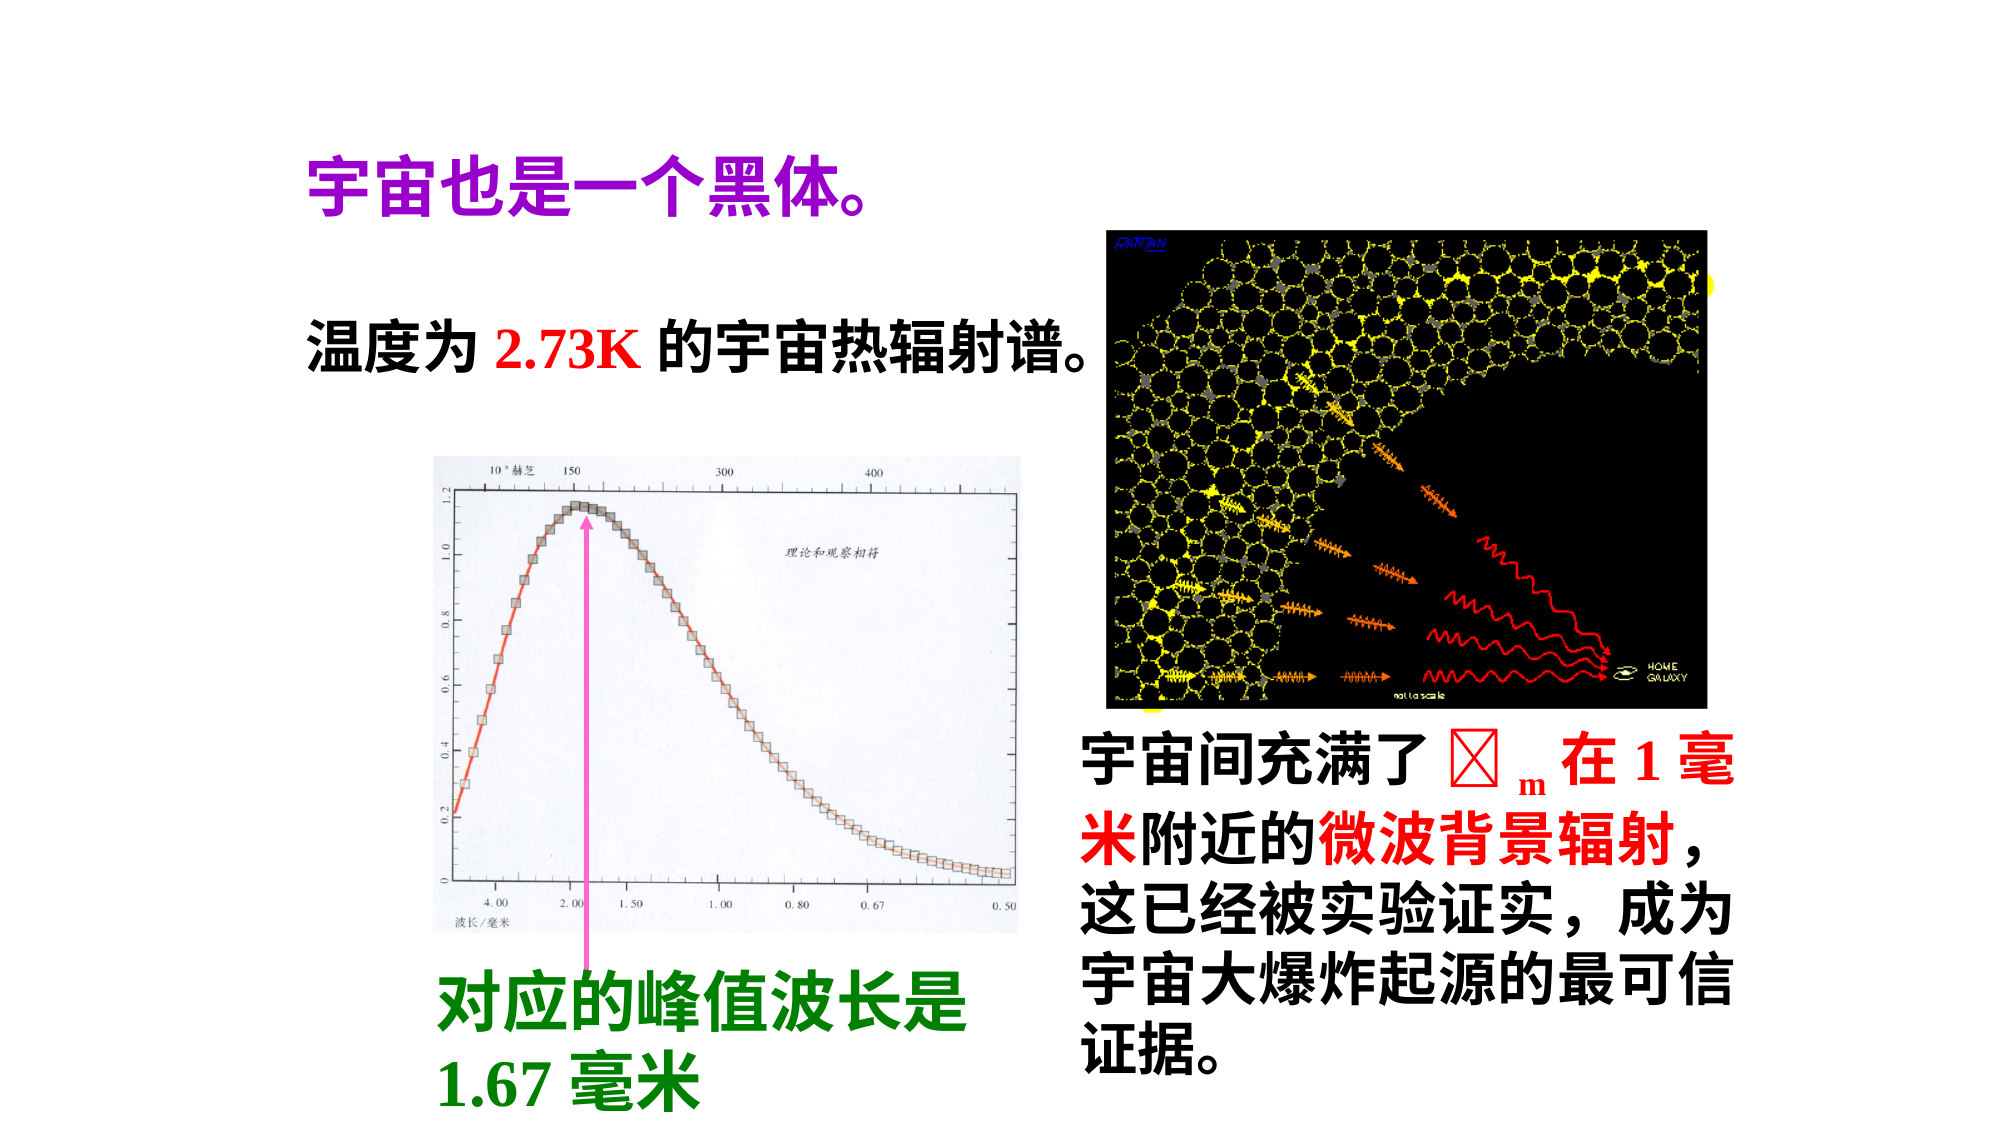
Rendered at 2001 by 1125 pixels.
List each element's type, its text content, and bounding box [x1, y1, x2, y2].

text_box 温度为2.73K的宇宙热辐射谱。 [291, 302, 1100, 388]
text_box 对应的峰值波长是1.67毫米 [421, 952, 1083, 1125]
picture [1105, 228, 1715, 715]
text_box 宇宙间充满了 m在1毫米附近的微波背景辐射，这已经被实验证实，成为宇宙大爆炸起源的最可信证据。 [1064, 714, 1750, 1090]
text_box 宇宙也是一个黑体。 [291, 137, 1225, 232]
picture [432, 455, 1023, 933]
